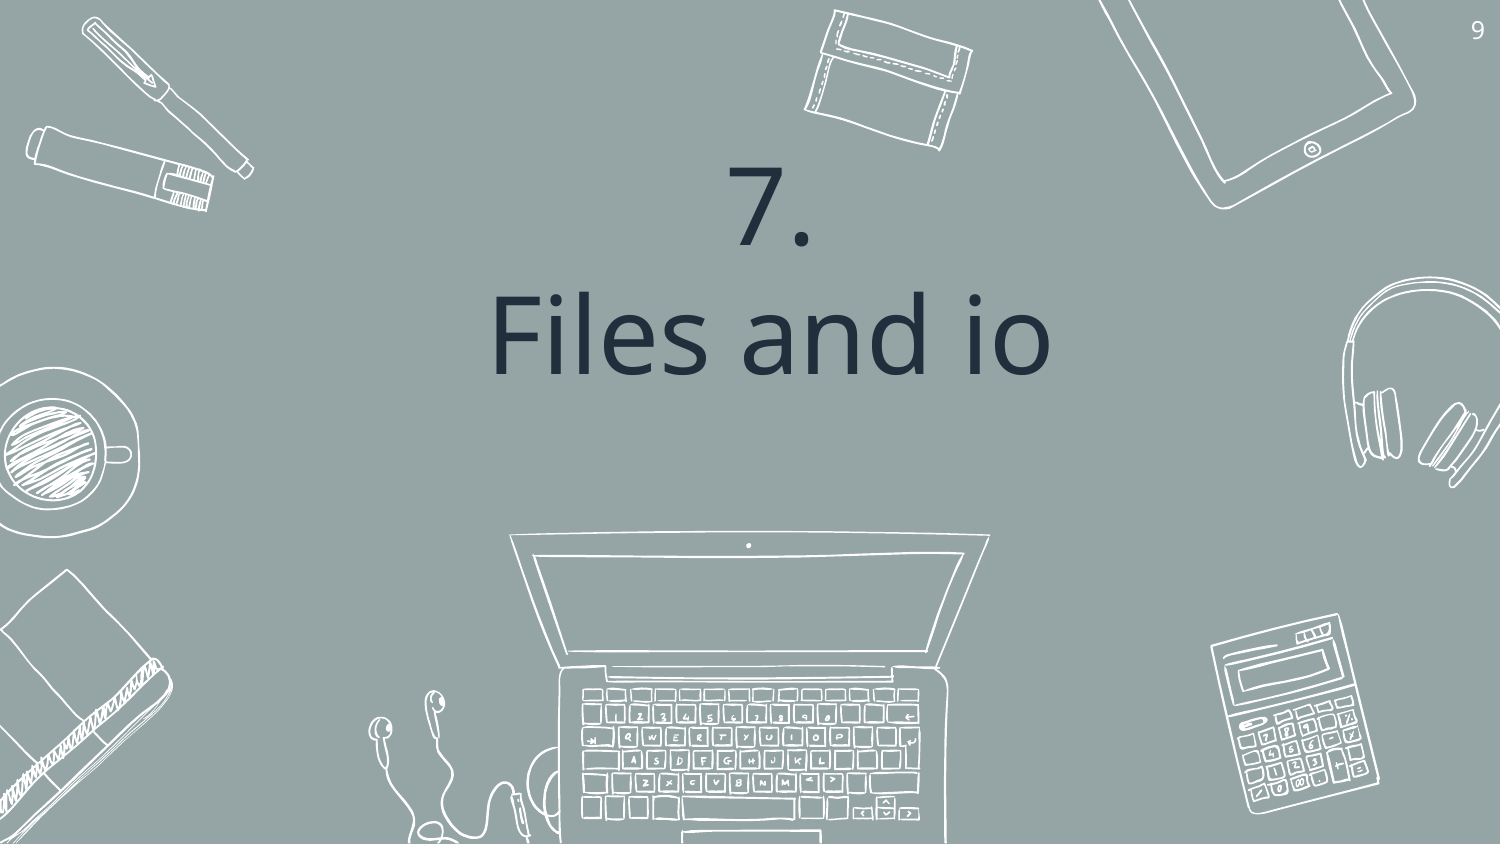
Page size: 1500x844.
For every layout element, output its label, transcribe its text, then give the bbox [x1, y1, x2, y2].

slide_number 9 [1435, 0, 1500, 53]
title 7. Files and io [276, 151, 1266, 412]
